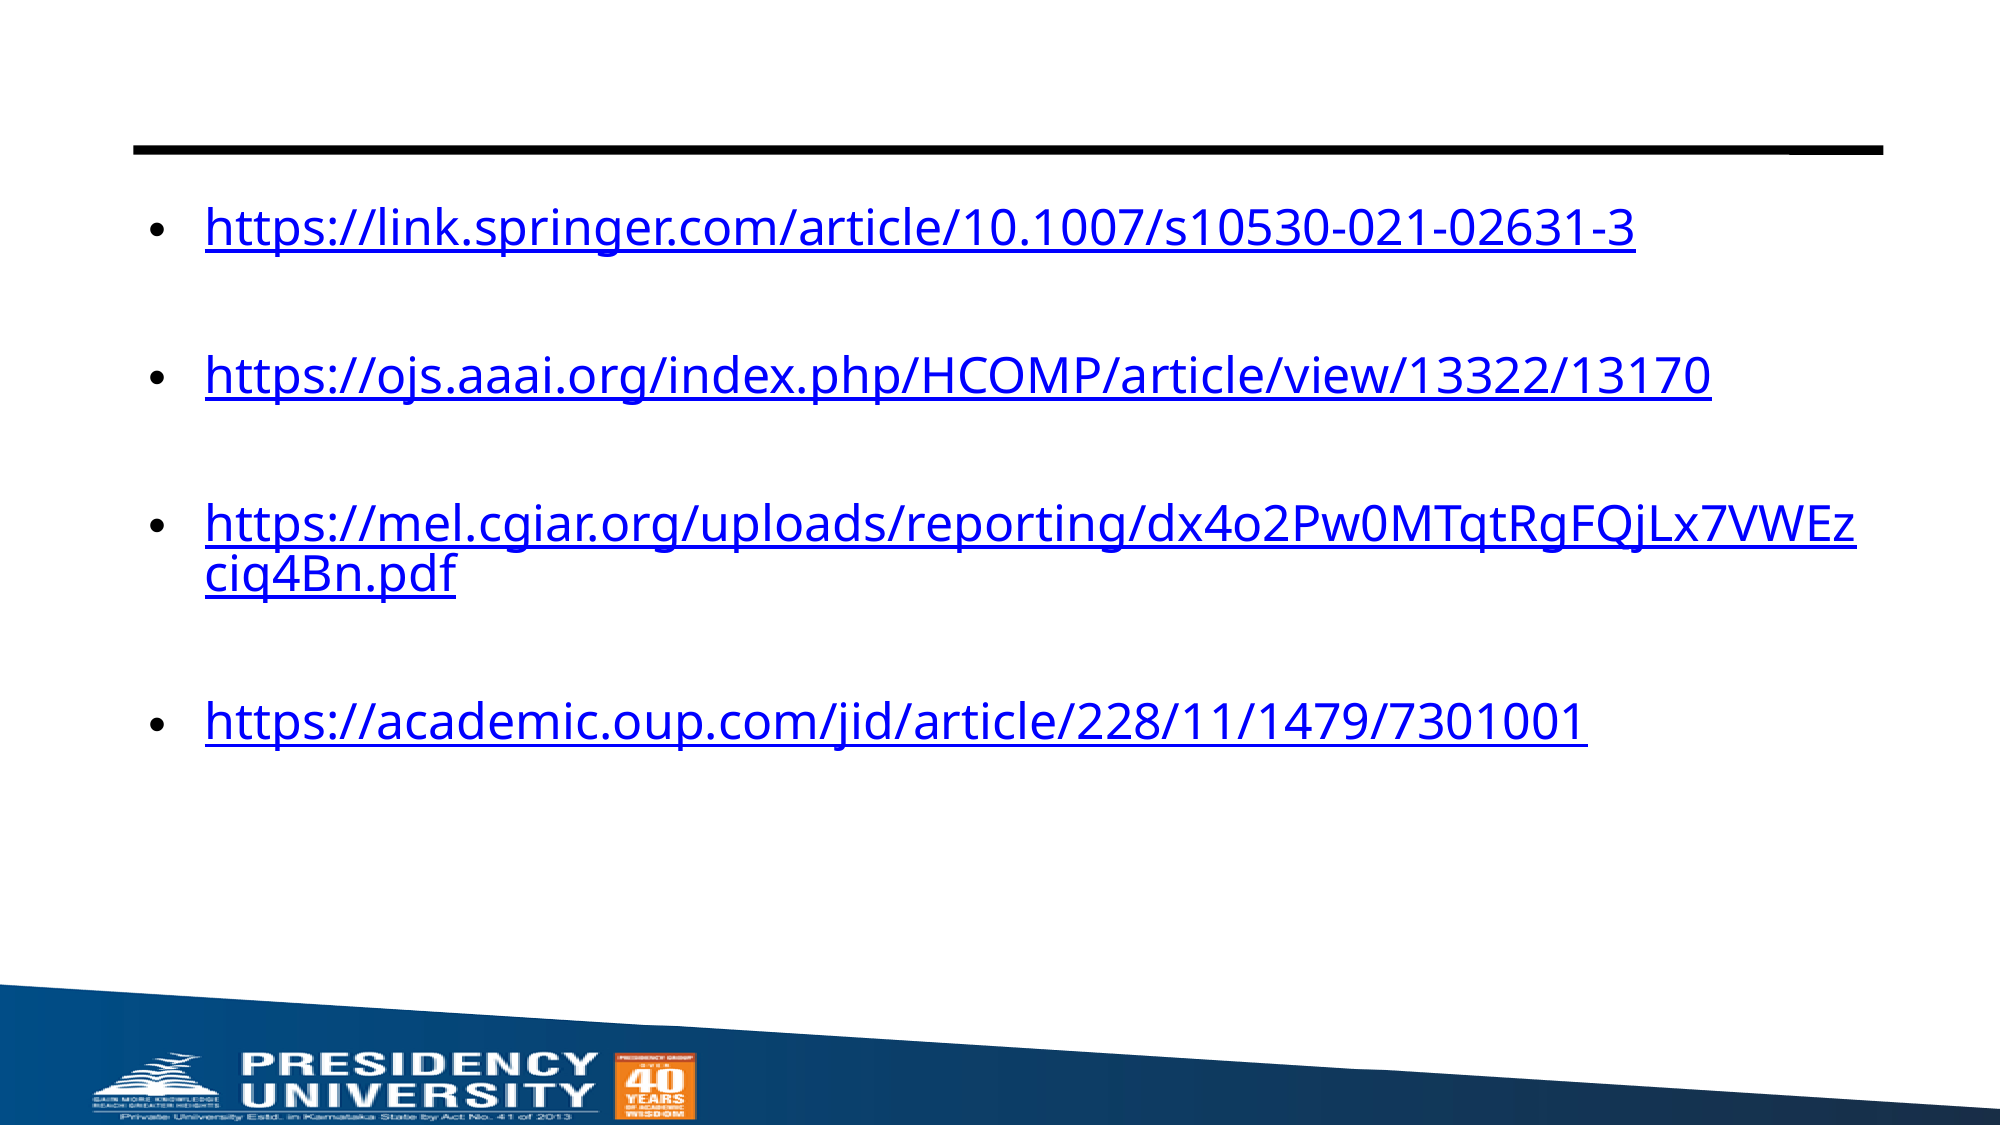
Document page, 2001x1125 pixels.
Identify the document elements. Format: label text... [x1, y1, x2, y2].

list https://link.springer.com/article/10.1007/s10530-021-02631-3 https://ojs.aaai.org/index.php/HCOMP/article/view/13322/13170 https://mel.cgiar.org/uploads/reporting/dx4o2Pw0MTqtRgFQjLx7VWEzciq4Bn.pdf https://academic.oup.com/jid/article/228/11/1479/7301001 [133, 187, 1884, 1000]
picture [0, 982, 2000, 1125]
